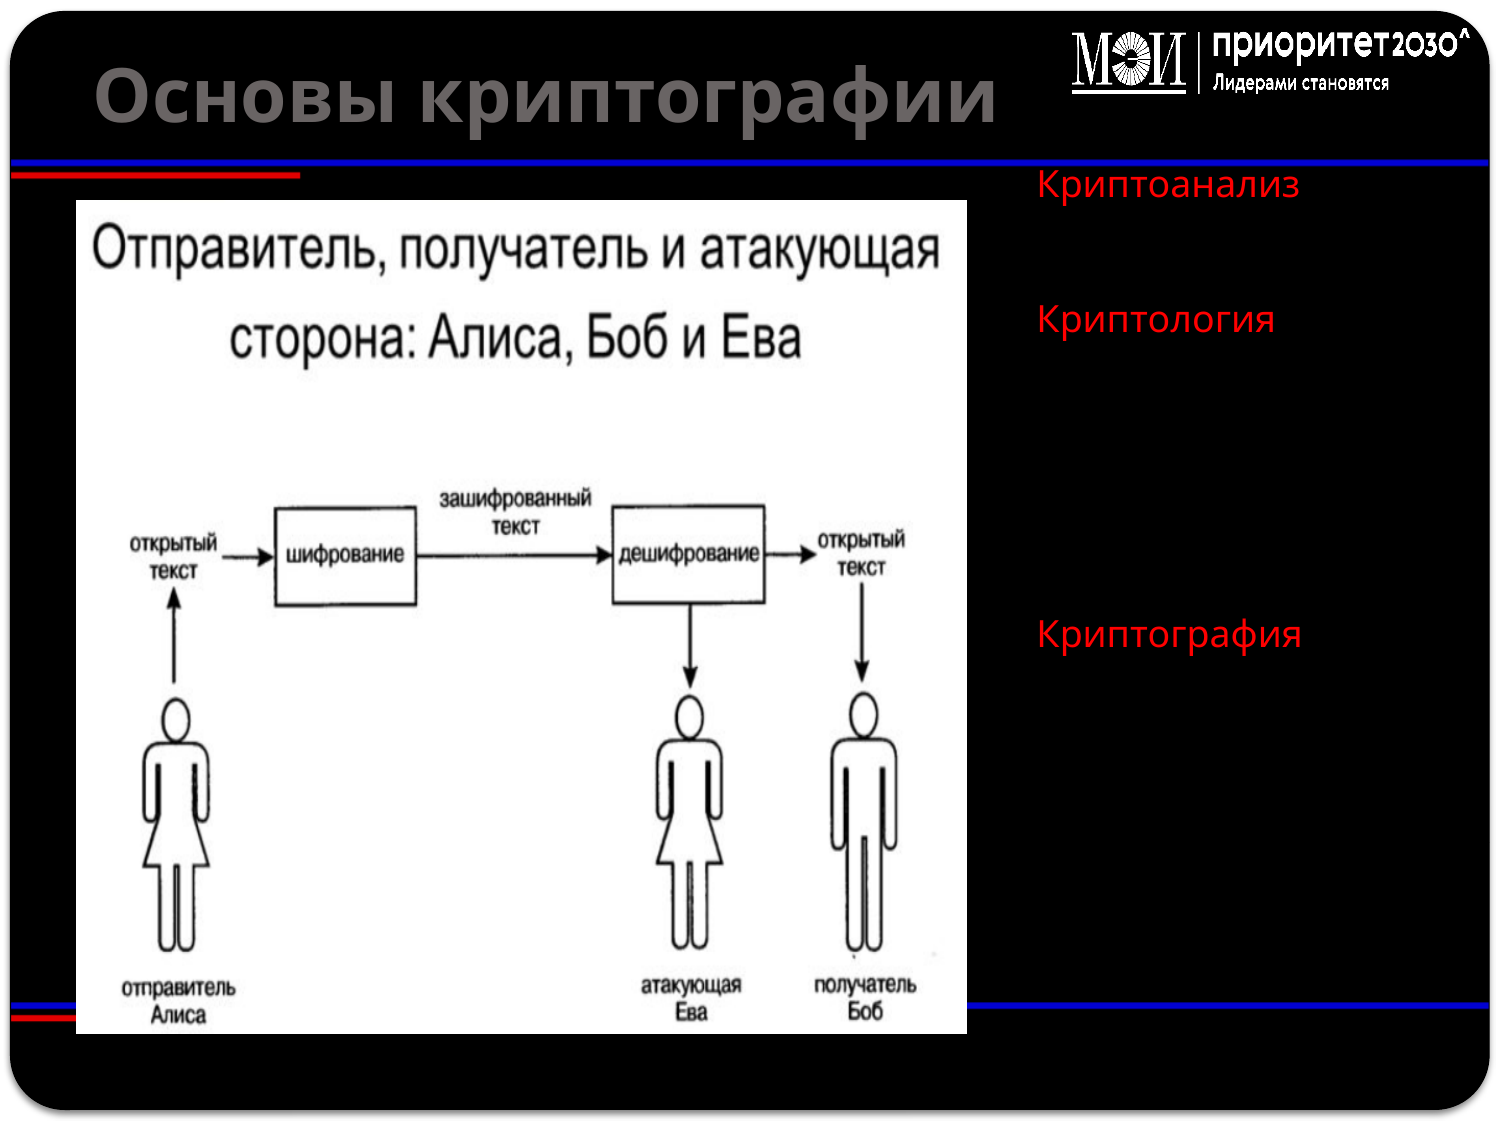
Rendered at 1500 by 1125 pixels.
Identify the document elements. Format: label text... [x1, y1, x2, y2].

picture [12, 12, 1488, 1108]
text_box Криптоанализ – наука о раскрытии шифров, Криптология – наука, прдеметом которой является матем основания как криптографии так и криптоанализа Криптография- наука о разработке и применении шифров [1021, 152, 1400, 843]
title Основы криптографии [78, 12, 1429, 153]
